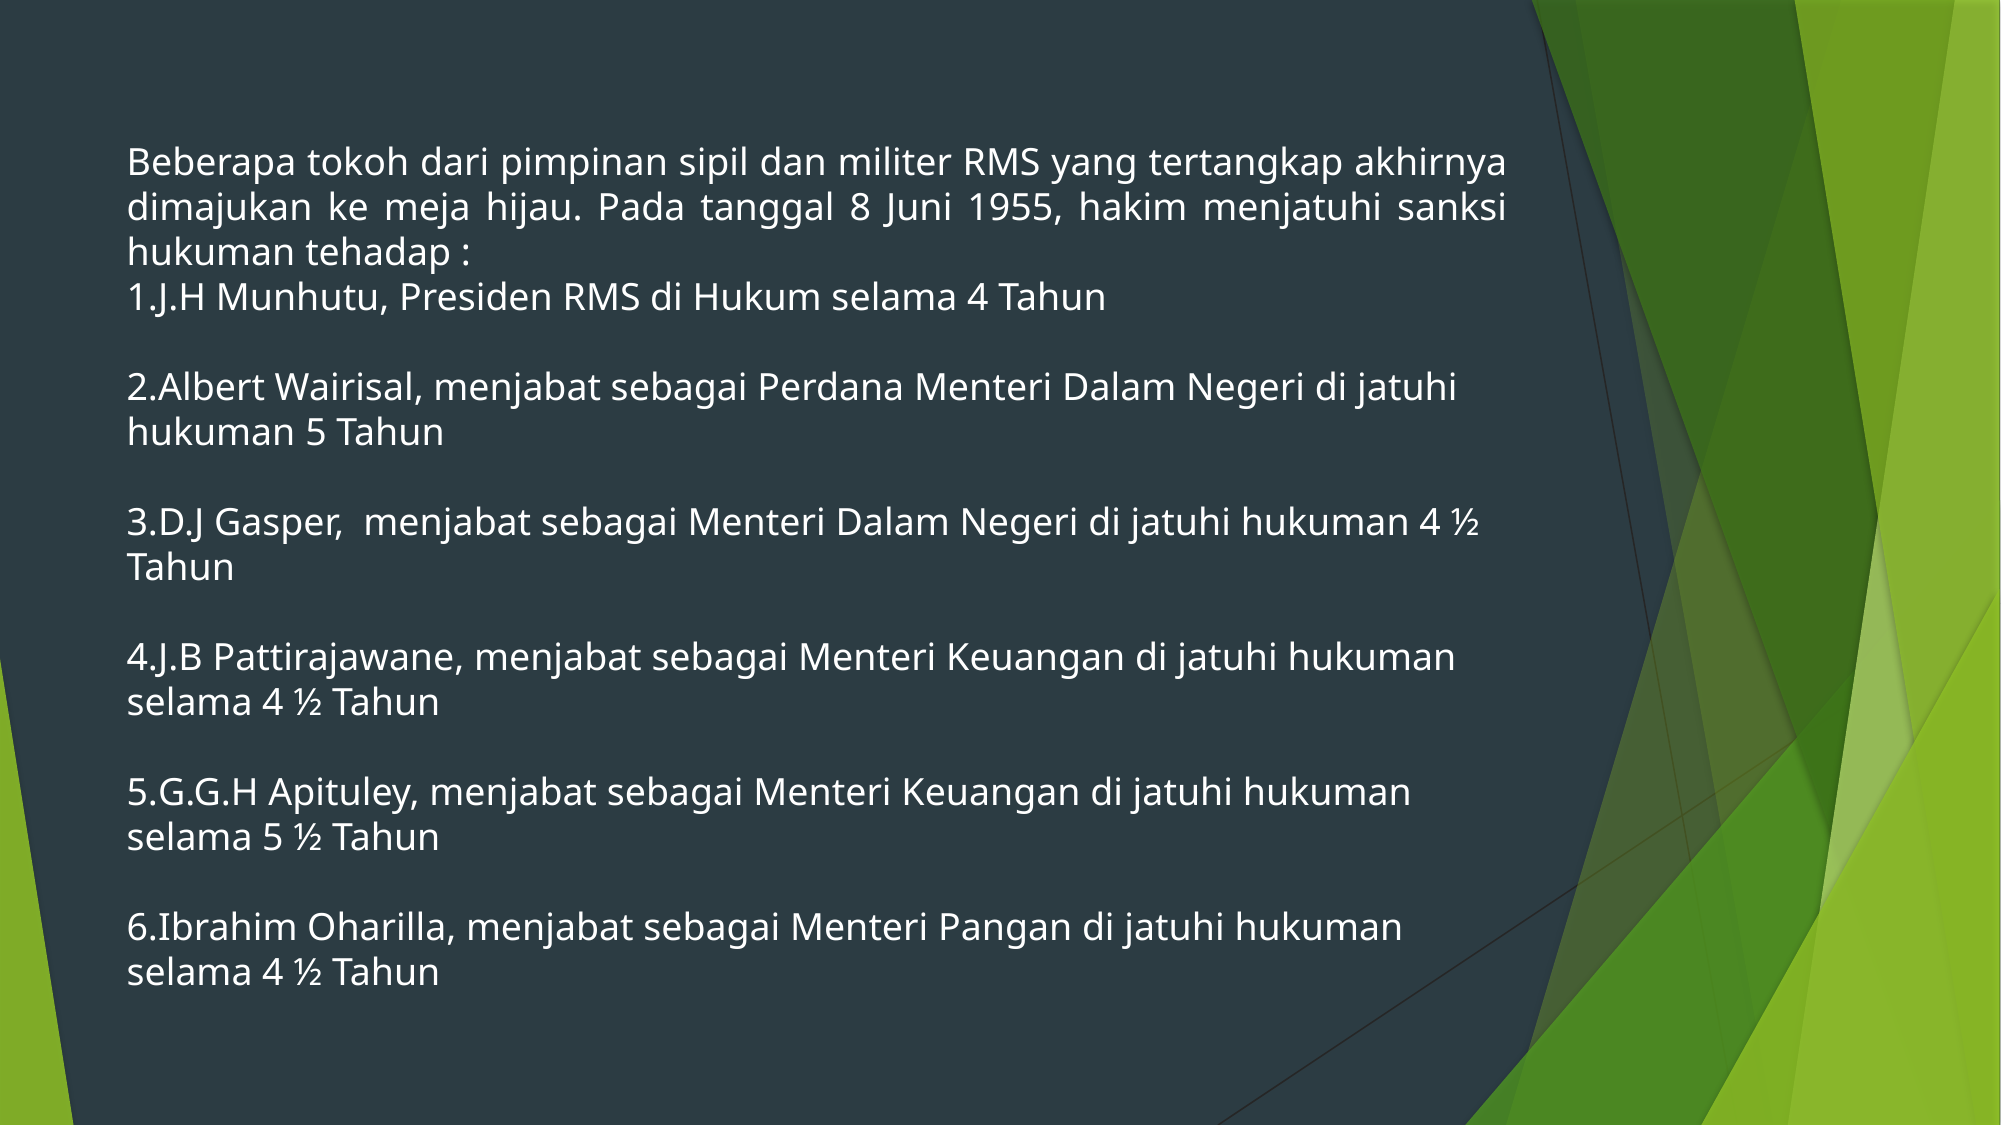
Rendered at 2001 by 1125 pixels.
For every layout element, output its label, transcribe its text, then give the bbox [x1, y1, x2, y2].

text_box Beberapa tokoh dari pimpinan sipil dan militer RMS yang tertangkap akhirnya dimajukan ke meja hijau. Pada tanggal 8 Juni 1955, hakim menjatuhi sanksi hukuman tehadap : J.H Munhutu, Presiden RMS di Hukum selama 4 Tahun Albert Wairisal, menjabat sebagai Perdana Menteri Dalam Negeri di jatuhi hukuman 5 Tahun D.J Gasper, menjabat sebagai Menteri Dalam Negeri di jatuhi hukuman 4 ½ Tahun J.B Pattirajawane, menjabat sebagai Menteri Keuangan di jatuhi hukuman selama 4 ½ Tahun G.G.H Apituley, menjabat sebagai Menteri Keuangan di jatuhi hukuman selama 5 ½ Tahun Ibrahim Oharilla, menjabat sebagai Menteri Pangan di jatuhi hukuman selama 4 ½ Tahun [111, 130, 1524, 1001]
